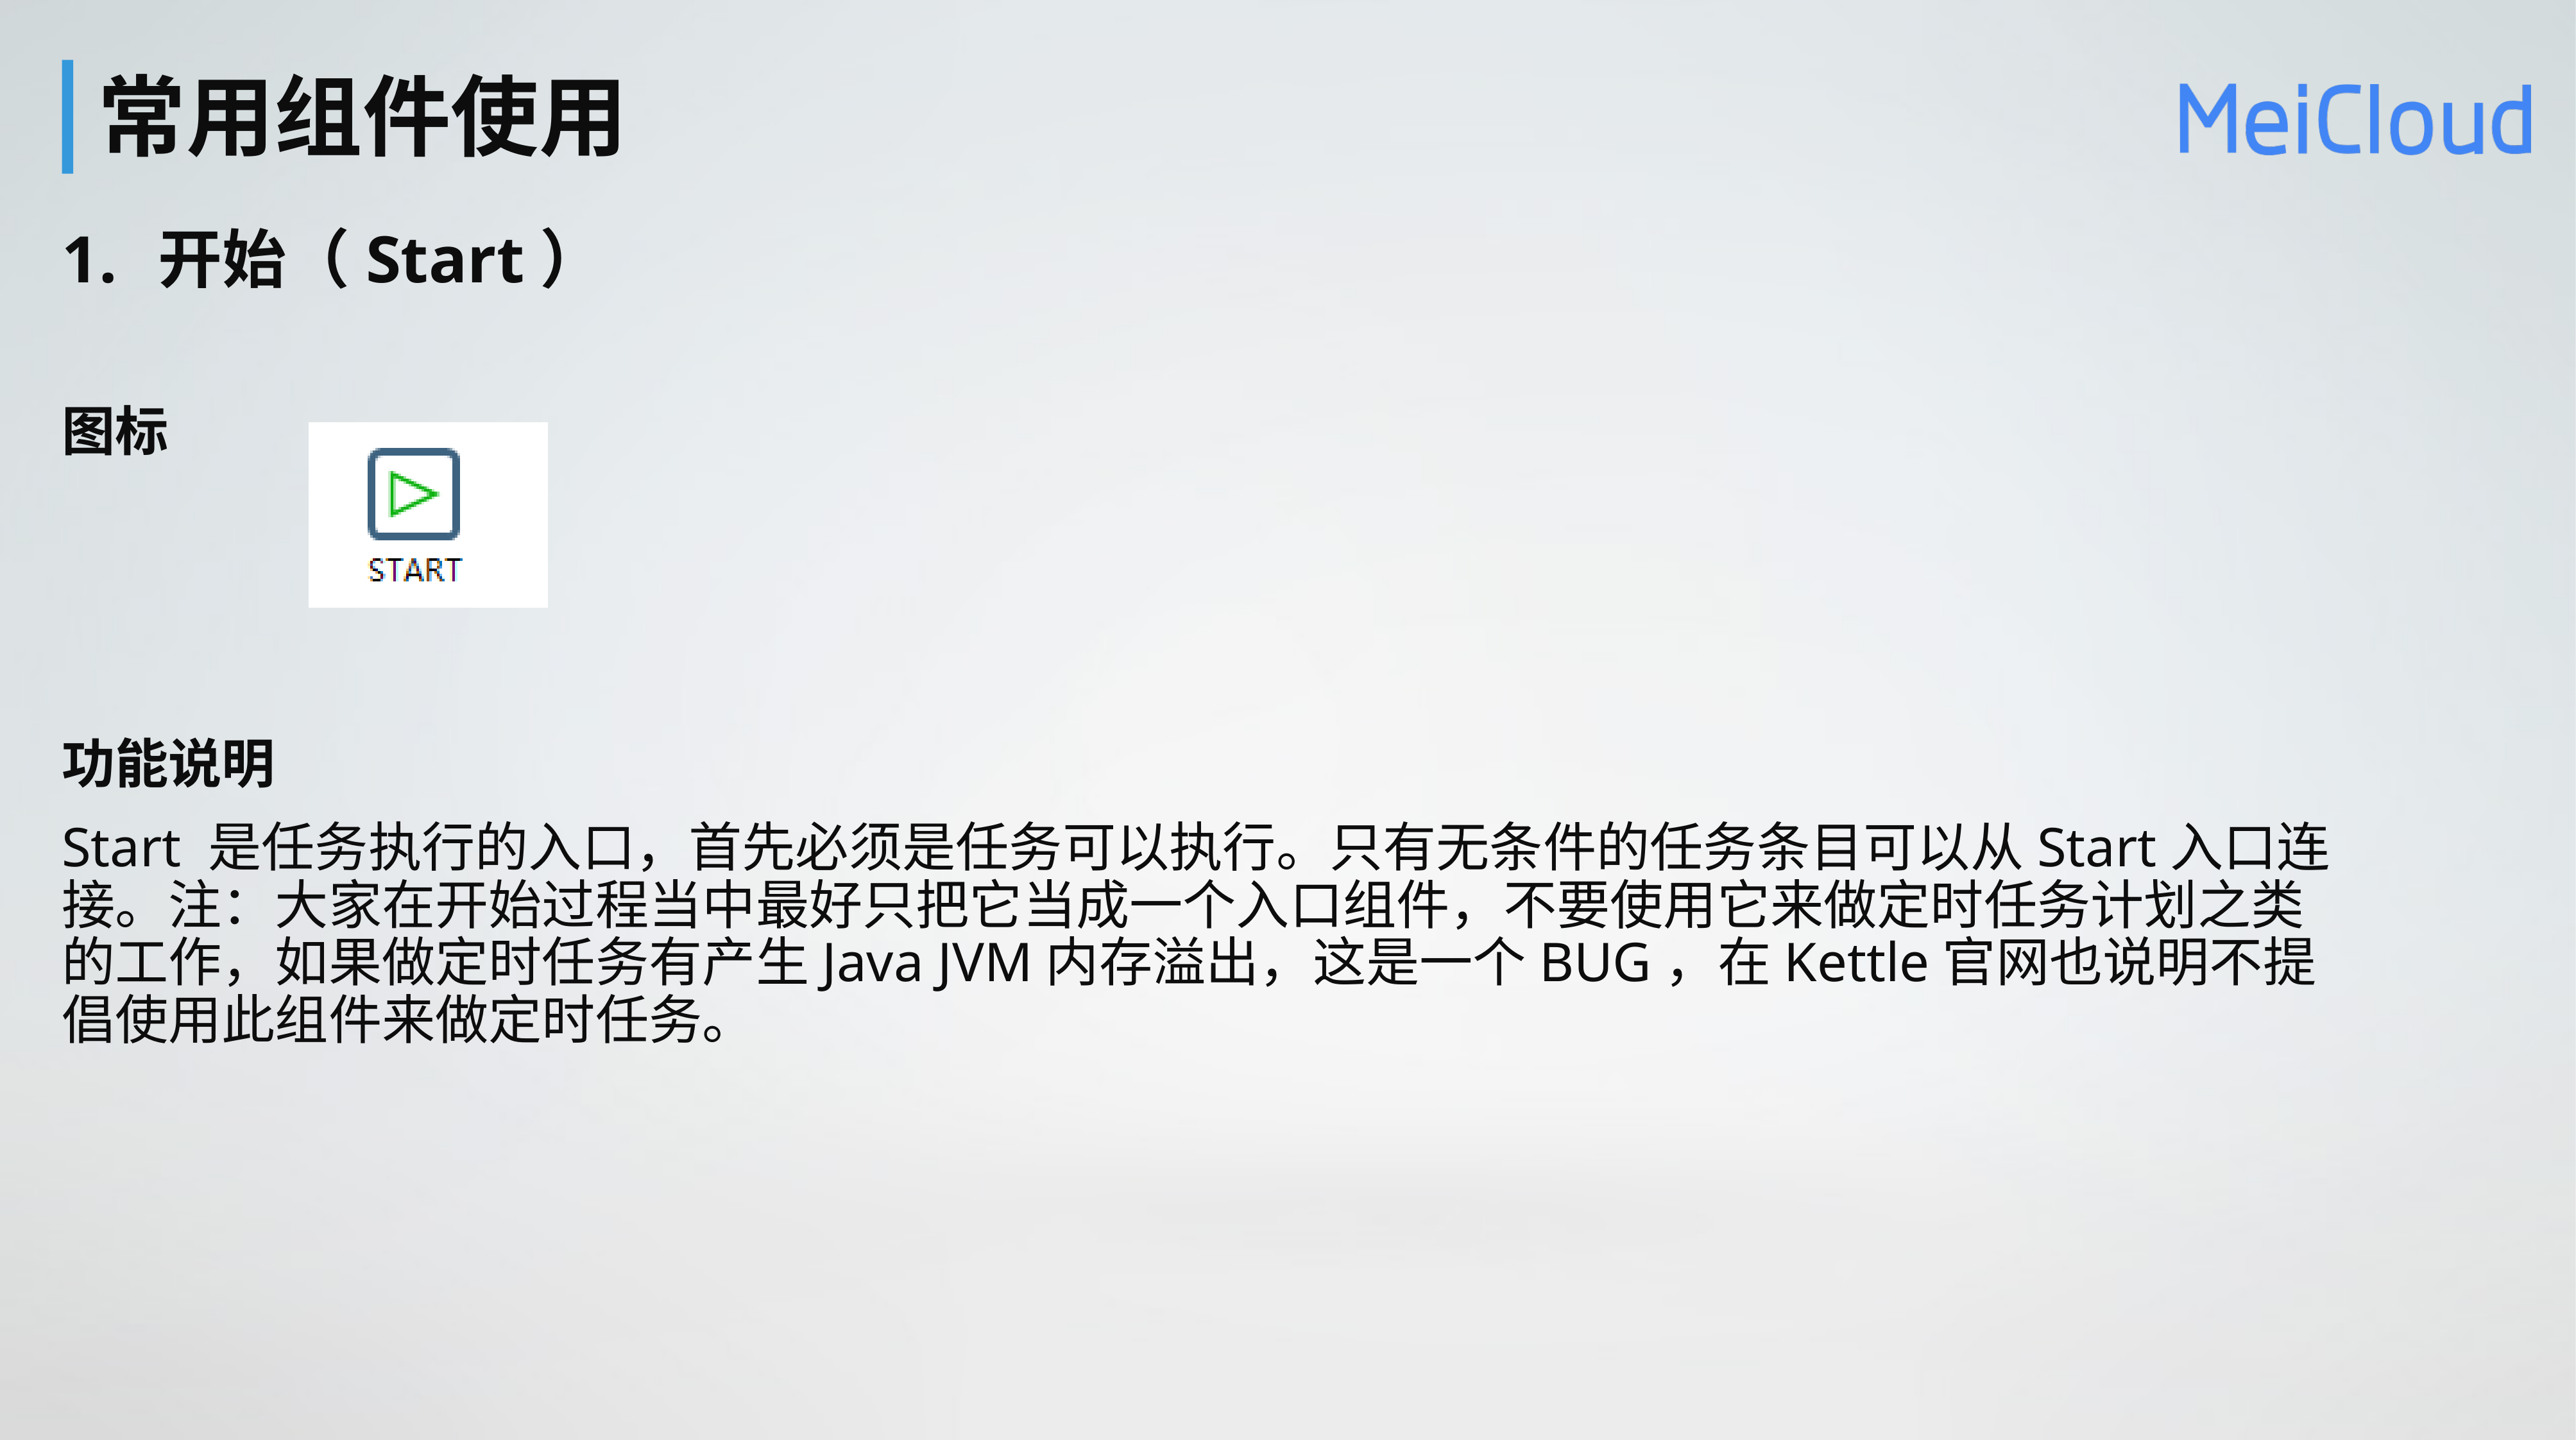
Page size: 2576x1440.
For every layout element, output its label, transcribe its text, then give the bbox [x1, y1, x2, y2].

picture [0, 0, 2576, 1440]
list 开始（Start） 图标 功能说明 Start 是任务执行的入口，首先必须是任务可以执行。只有无条件的任务条目可以从Start入口连接。注：大家在开始过程当中最好只把它当成一个入口组件，不要使用它来做定时任务计划之类的工作，如果做定时任务有产生Java JVM内存溢出，这是一个BUG，在Kettle官网也说明不提倡使用此组件来做定时任务。 [56, 222, 2363, 1348]
title 常用组件使用 [92, 53, 2400, 187]
